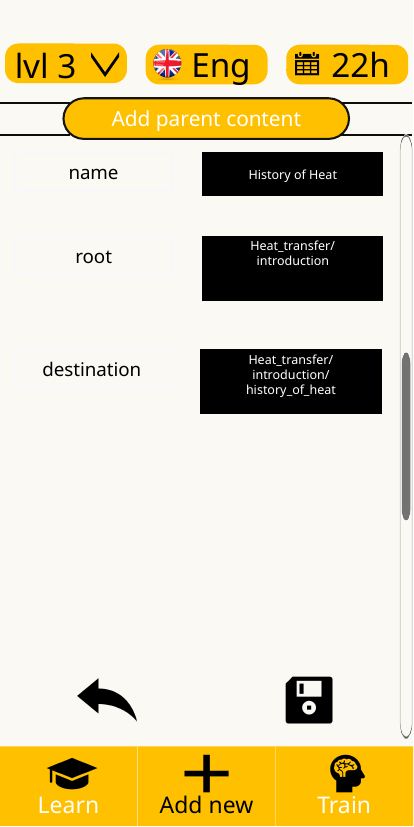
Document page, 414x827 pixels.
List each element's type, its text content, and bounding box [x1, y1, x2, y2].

text_box [10, 42, 128, 85]
text_box [148, 81, 257, 86]
picture [322, 751, 372, 796]
text_box destination [13, 349, 171, 389]
picture [290, 47, 324, 80]
text_box lvl 3 [0, 45, 97, 86]
text_box root [14, 236, 173, 275]
picture [71, 664, 143, 735]
text_box [285, 43, 398, 86]
text_box History of Heat [202, 152, 379, 196]
picture [379, 121, 414, 749]
text_box Add new [137, 745, 276, 827]
text_box 22h [316, 44, 414, 85]
text_box [148, 43, 257, 48]
text_box name [14, 152, 173, 192]
picture [180, 751, 233, 796]
text_box Heat_transfer/introduction [202, 236, 379, 301]
picture [44, 742, 100, 805]
text_box Add parent content [62, 97, 351, 140]
picture [276, 667, 342, 733]
text_box [91, 52, 120, 78]
text_box Heat_transfer/introduction/history_of_heat [200, 349, 379, 414]
text_box Eng [175, 44, 273, 85]
picture [146, 48, 189, 81]
text_box Train [276, 745, 414, 827]
text_box Learn [0, 745, 137, 827]
